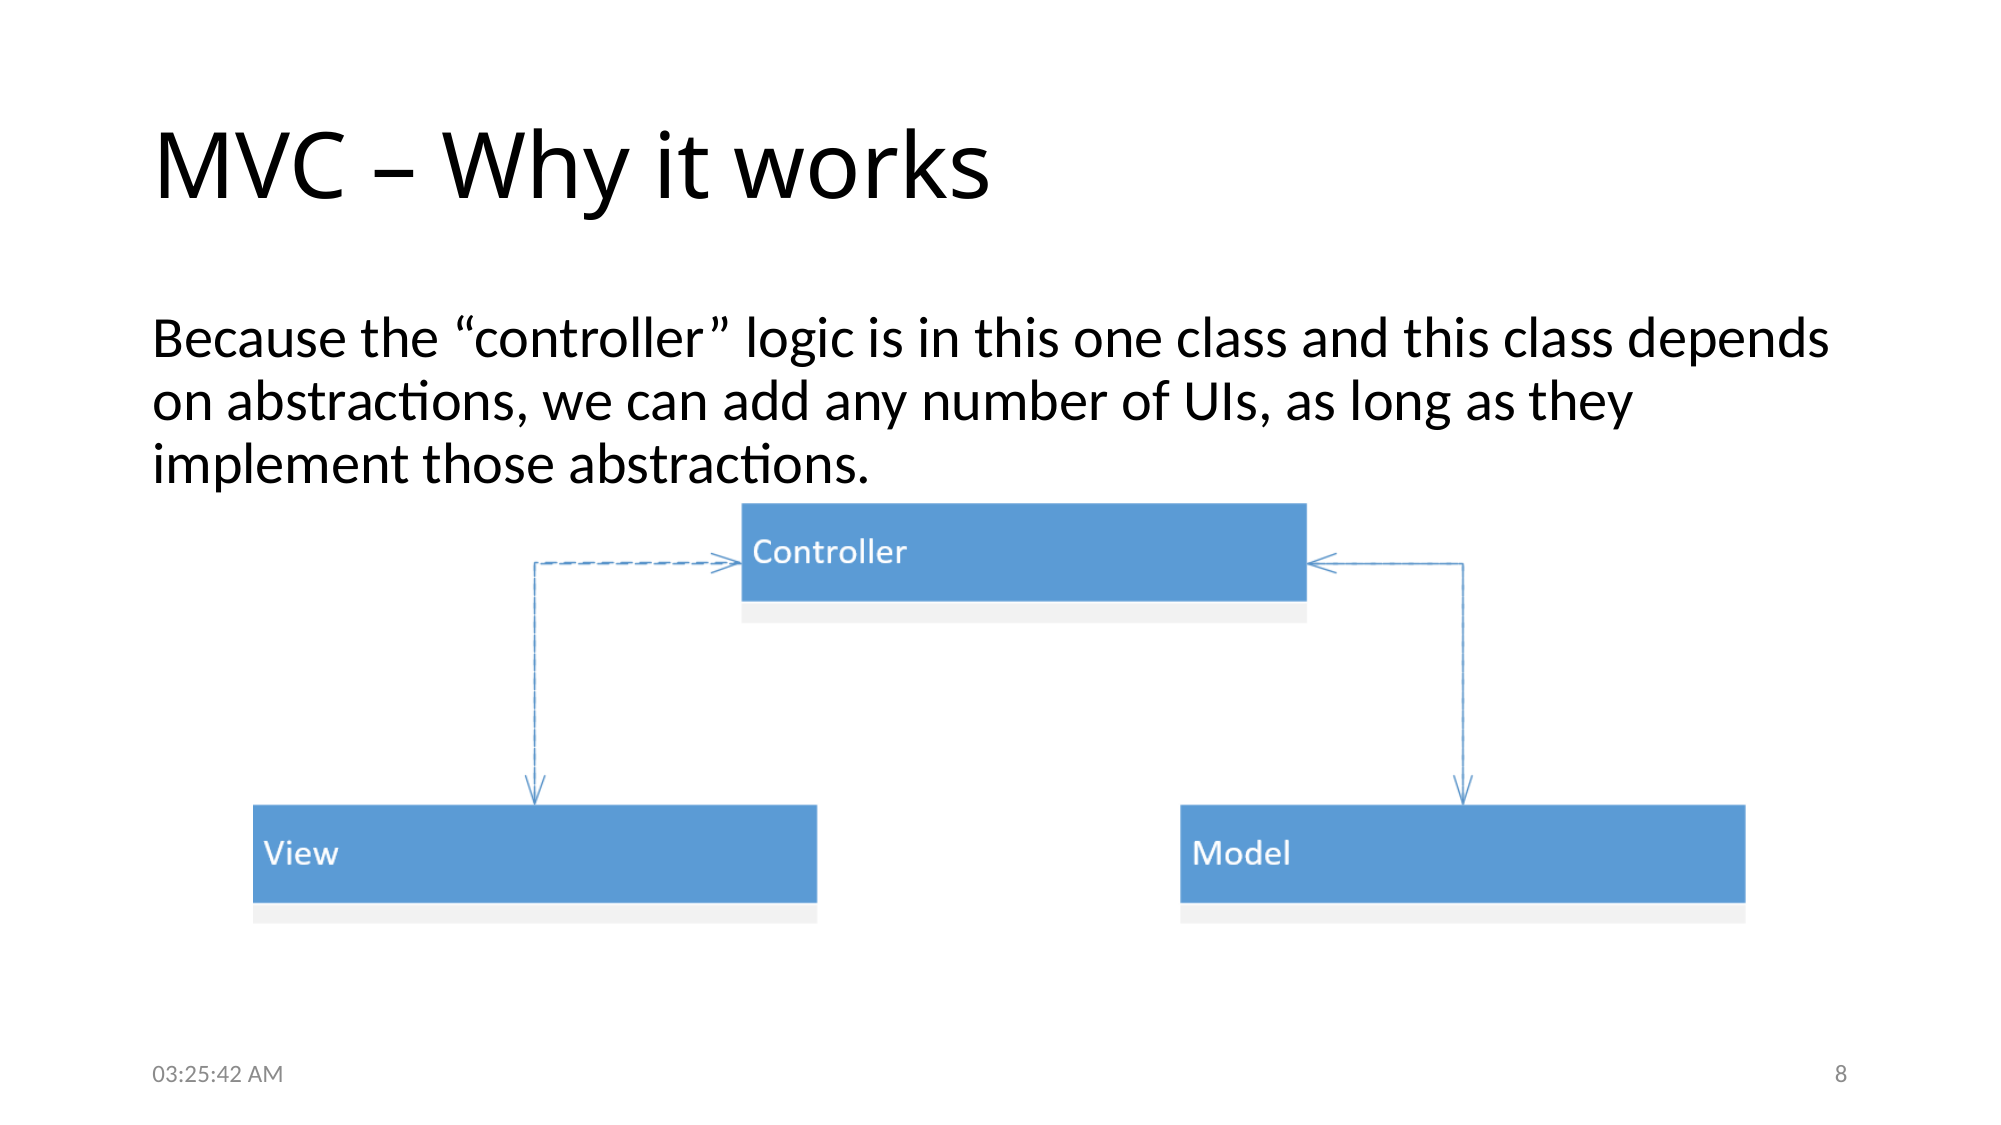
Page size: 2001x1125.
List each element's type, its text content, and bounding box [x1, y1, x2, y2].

picture [253, 502, 1747, 926]
slide_number 8 [1412, 1042, 1863, 1103]
title MVC – Why it works [137, 59, 1863, 278]
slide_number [137, 1042, 588, 1103]
list Because the “controller” logic is in this one class and this class depends on abstractions, we can add any number of UIs, as long as they implement those abstractions. [137, 299, 1863, 1014]
